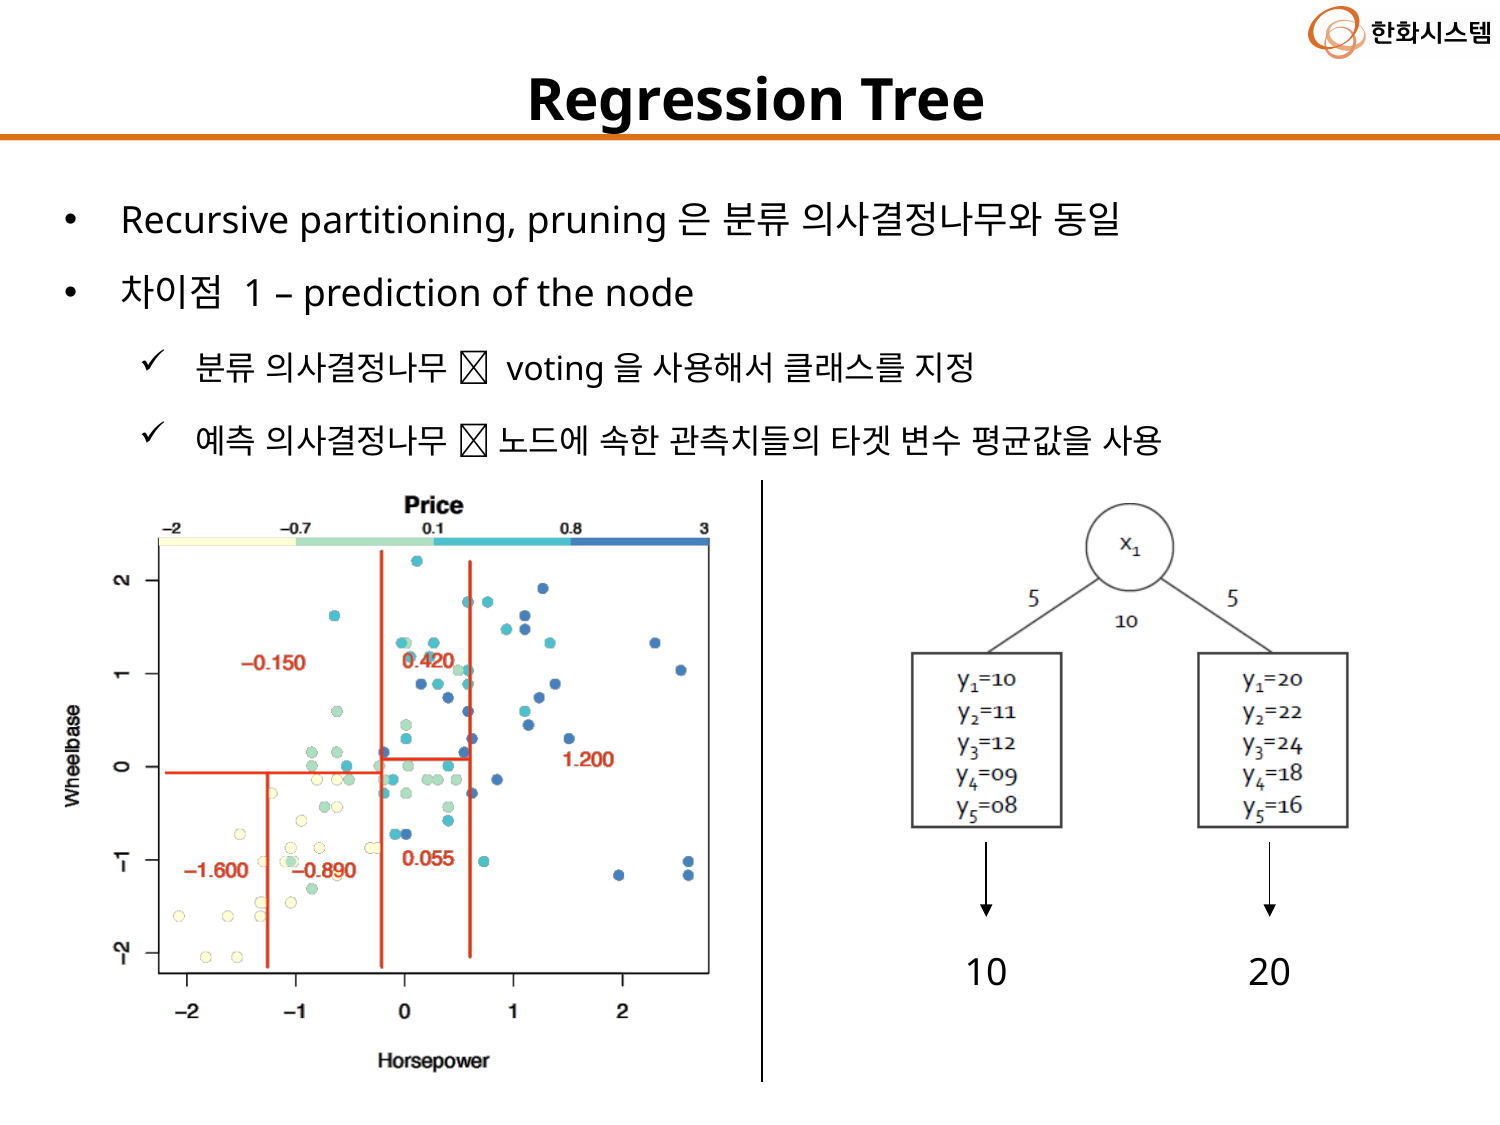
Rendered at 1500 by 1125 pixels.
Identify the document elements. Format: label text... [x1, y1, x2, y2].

picture [64, 491, 715, 1099]
text_box 20 [1198, 940, 1341, 1001]
text_box Recursive partitioning, pruning은 분류 의사결정나무와 동일 차이점 1 – prediction of the node 분류 의사결정나무  voting을 사용해서 클래스를 지정 예측 의사결정나무  노드에 속한 관측치들의 타겟 변수 평균값을 사용 [49, 160, 1432, 541]
picture [883, 503, 1377, 844]
text_box 10 [915, 940, 1057, 1001]
picture [1308, 6, 1496, 59]
text_box Regression Tree [64, 54, 1448, 140]
